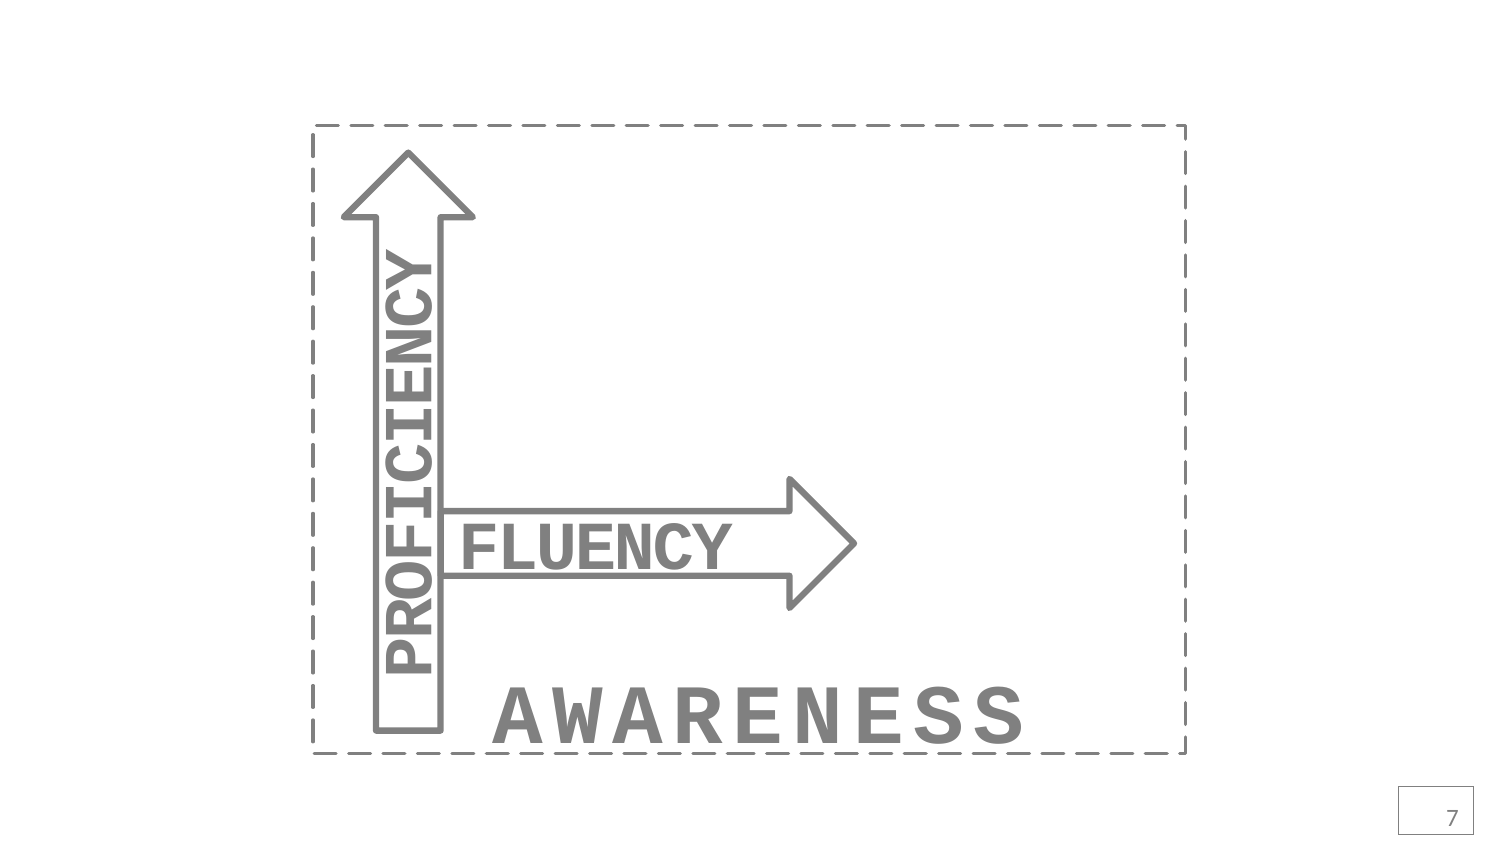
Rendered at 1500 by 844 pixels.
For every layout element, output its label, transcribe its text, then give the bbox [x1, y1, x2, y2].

text_box [453, 125, 1186, 754]
text_box [787, 591, 810, 610]
text_box AWARENESS [453, 651, 1113, 768]
text_box [453, 194, 475, 220]
text_box [312, 125, 355, 493]
text_box PROFICIENCY [355, 591, 453, 818]
text_box FLUENCY [241, 493, 950, 591]
text_box PROFICIENCY [355, 109, 453, 493]
text_box [341, 202, 355, 220]
text_box [312, 591, 355, 754]
slide_number 7 [1398, 786, 1474, 835]
text_box [787, 476, 807, 493]
